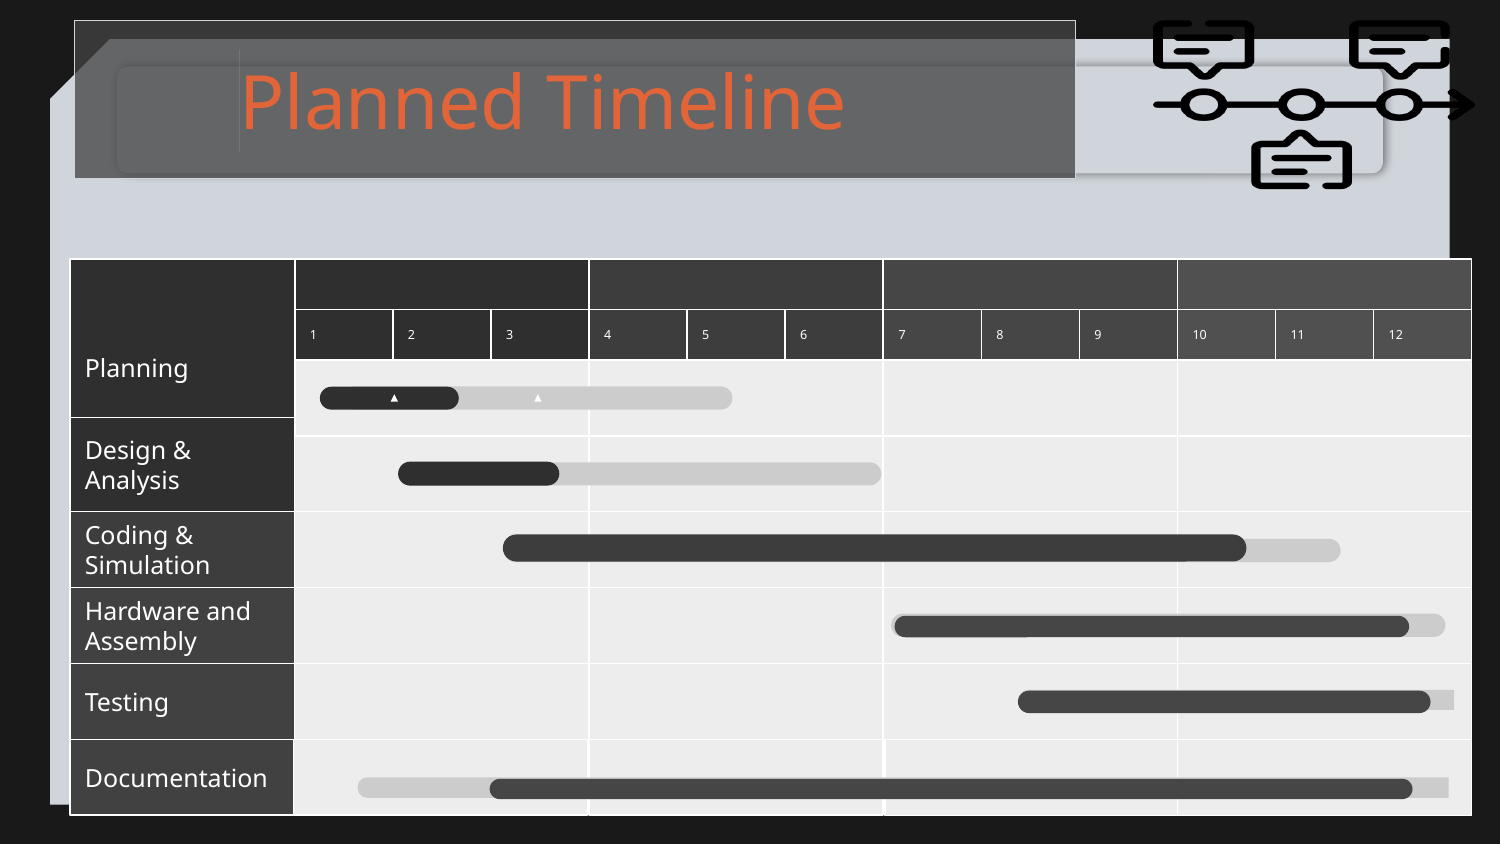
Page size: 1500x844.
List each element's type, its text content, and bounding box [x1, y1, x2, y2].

picture [1153, 0, 1476, 215]
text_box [69, 258, 1472, 816]
text_box ​​​Planned Timeline [74, 20, 1076, 179]
